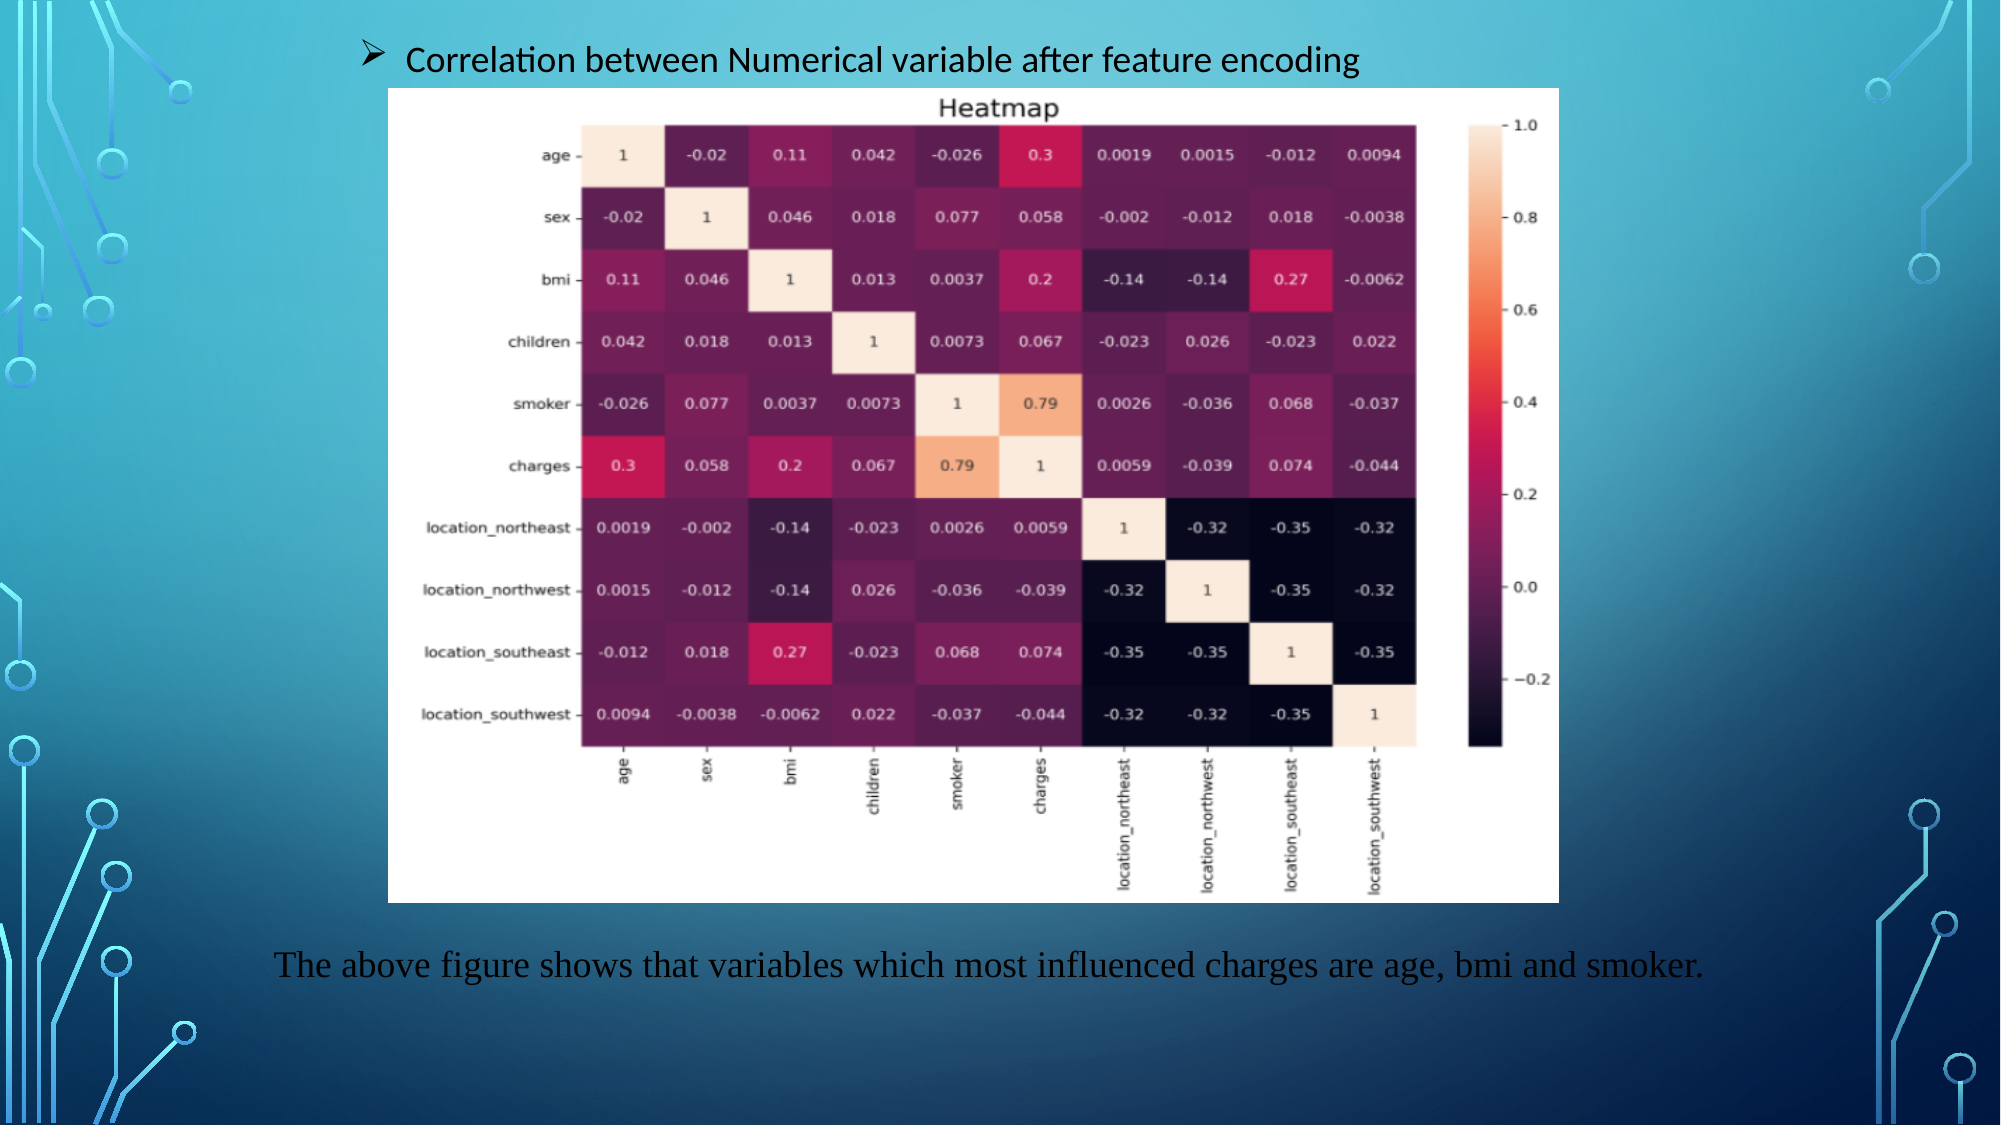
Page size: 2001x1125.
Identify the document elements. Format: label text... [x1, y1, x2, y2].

text_box The above figure shows that variables which most influenced charges are age, bmi and smoker. [258, 932, 1774, 1038]
text_box Correlation between Numerical variable after feature encoding [344, 27, 1803, 88]
picture [388, 88, 1560, 903]
